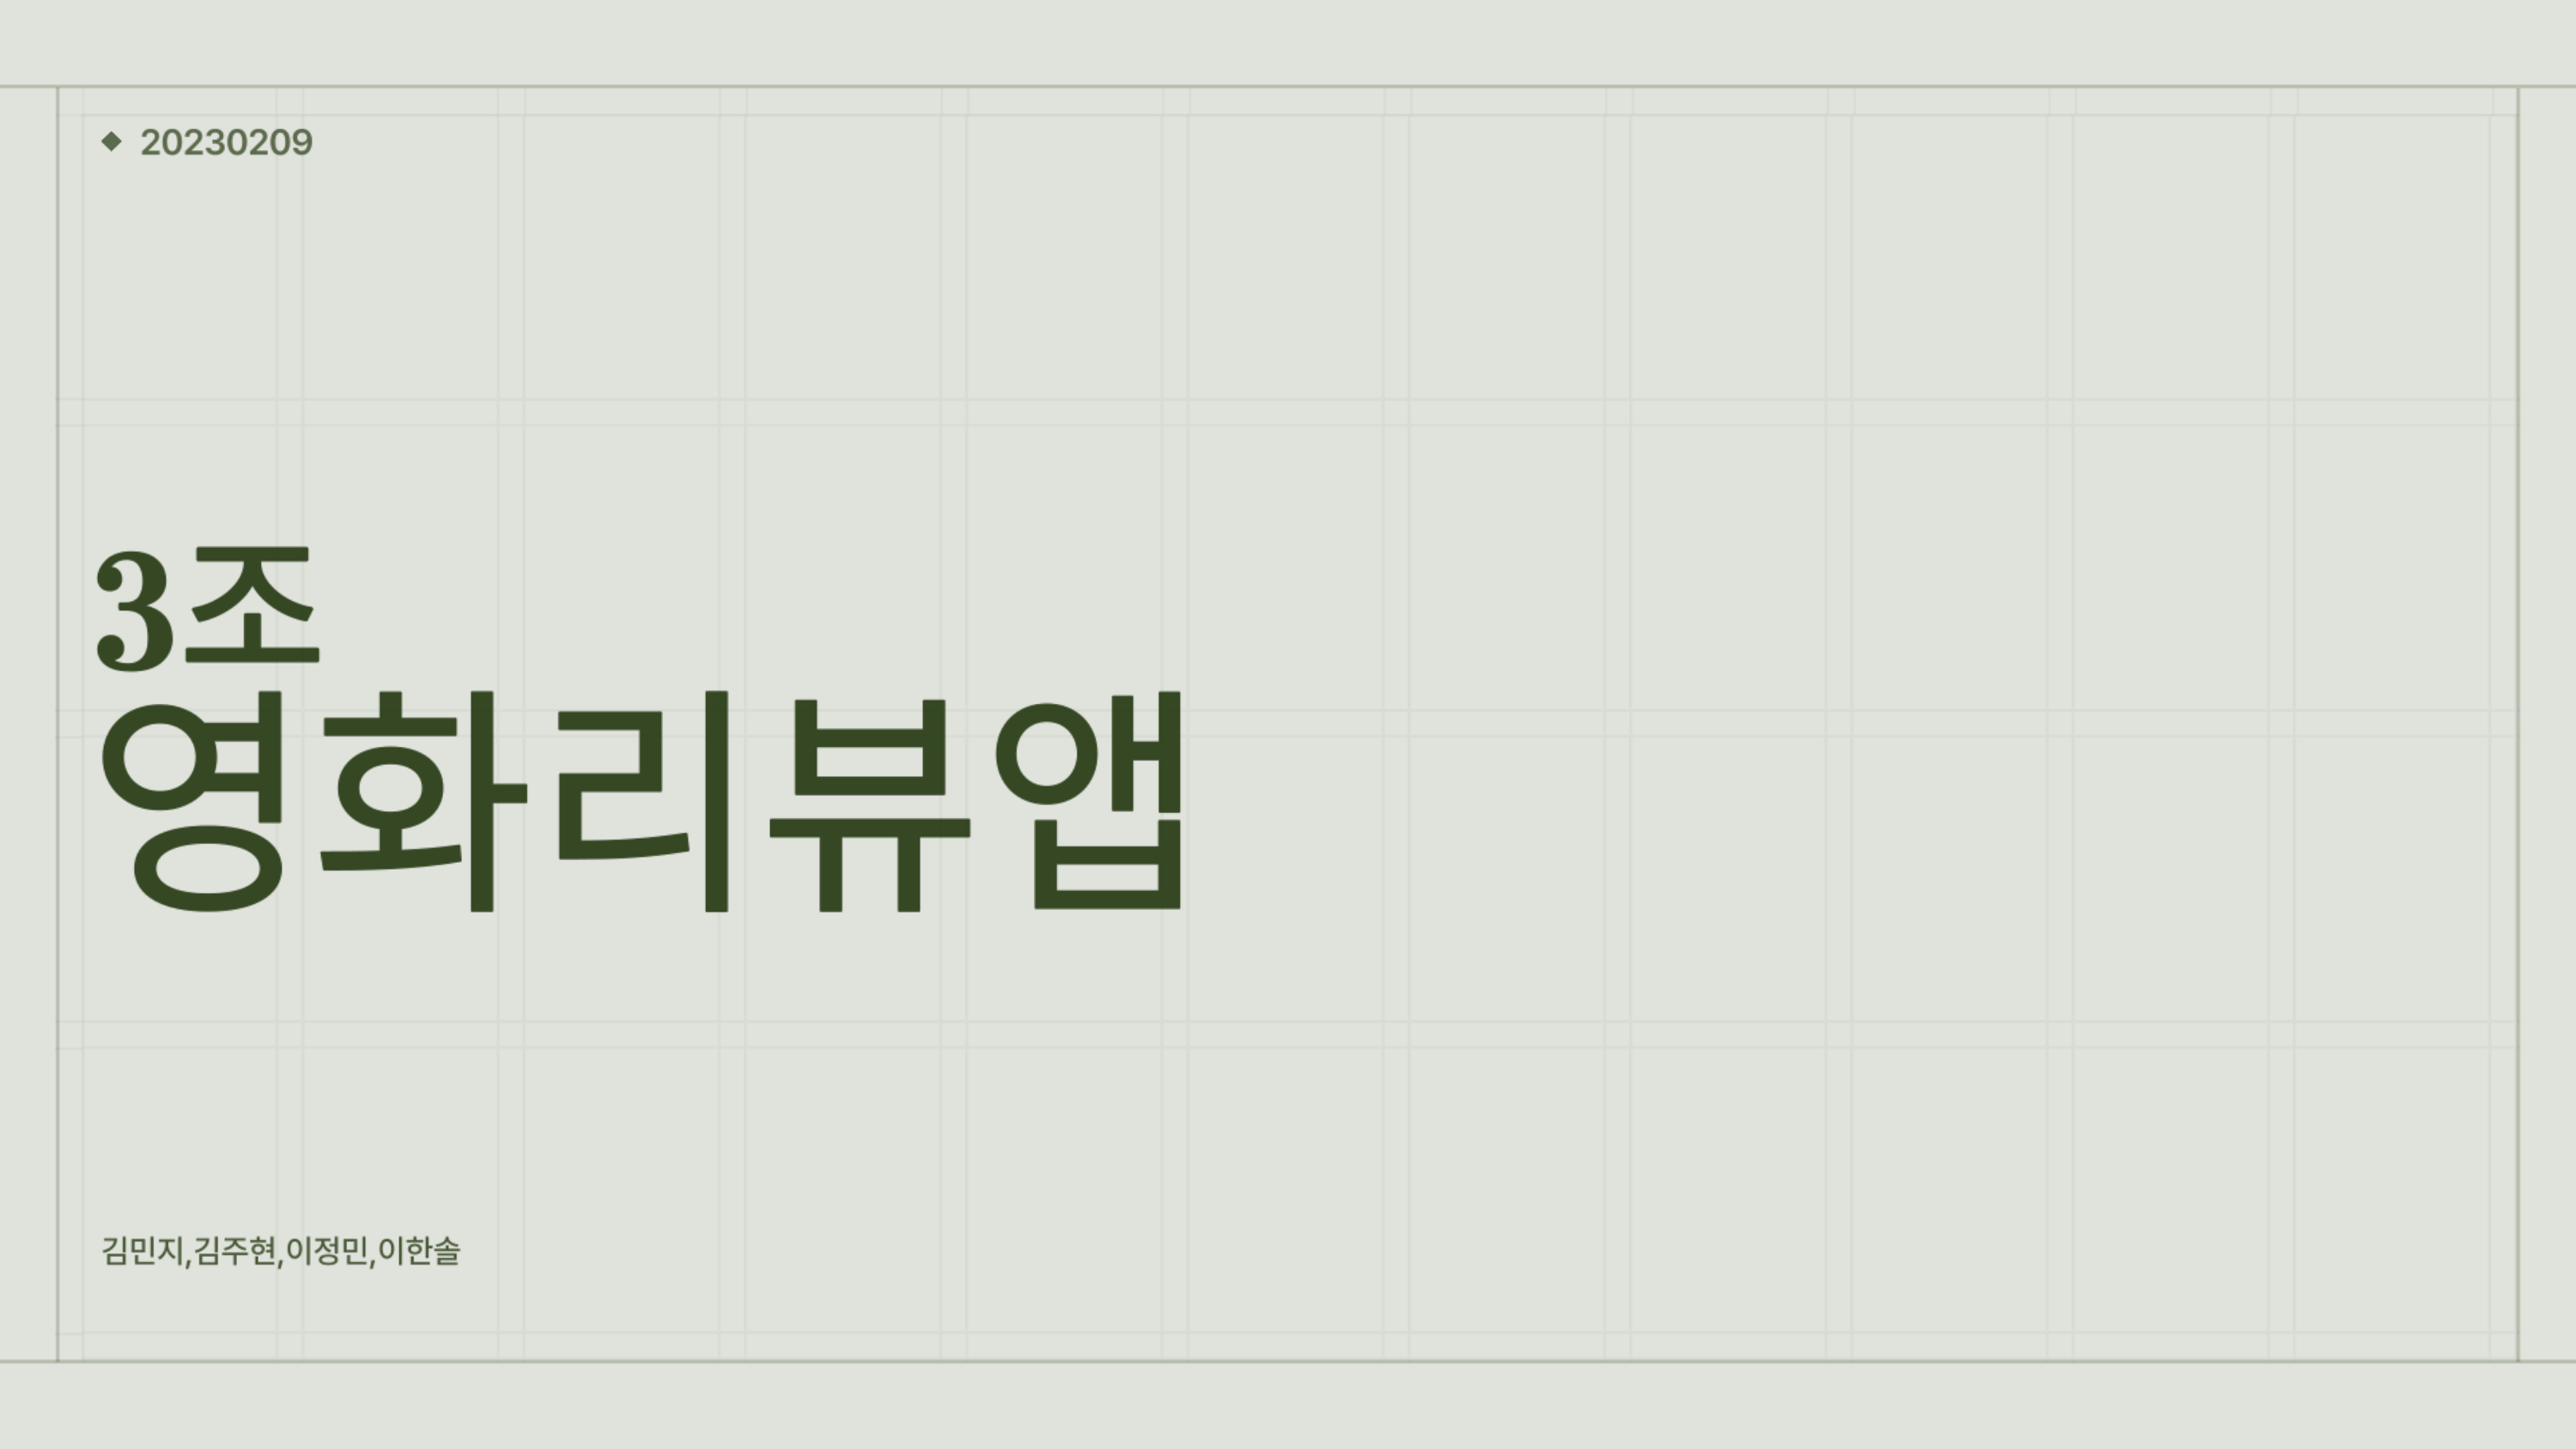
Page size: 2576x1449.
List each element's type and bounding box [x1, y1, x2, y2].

picture [135, 112, 331, 185]
text_box [0, 80, 2576, 1368]
picture [95, 1223, 476, 1289]
picture [0, 440, 1459, 1204]
text_box [104, 134, 119, 150]
